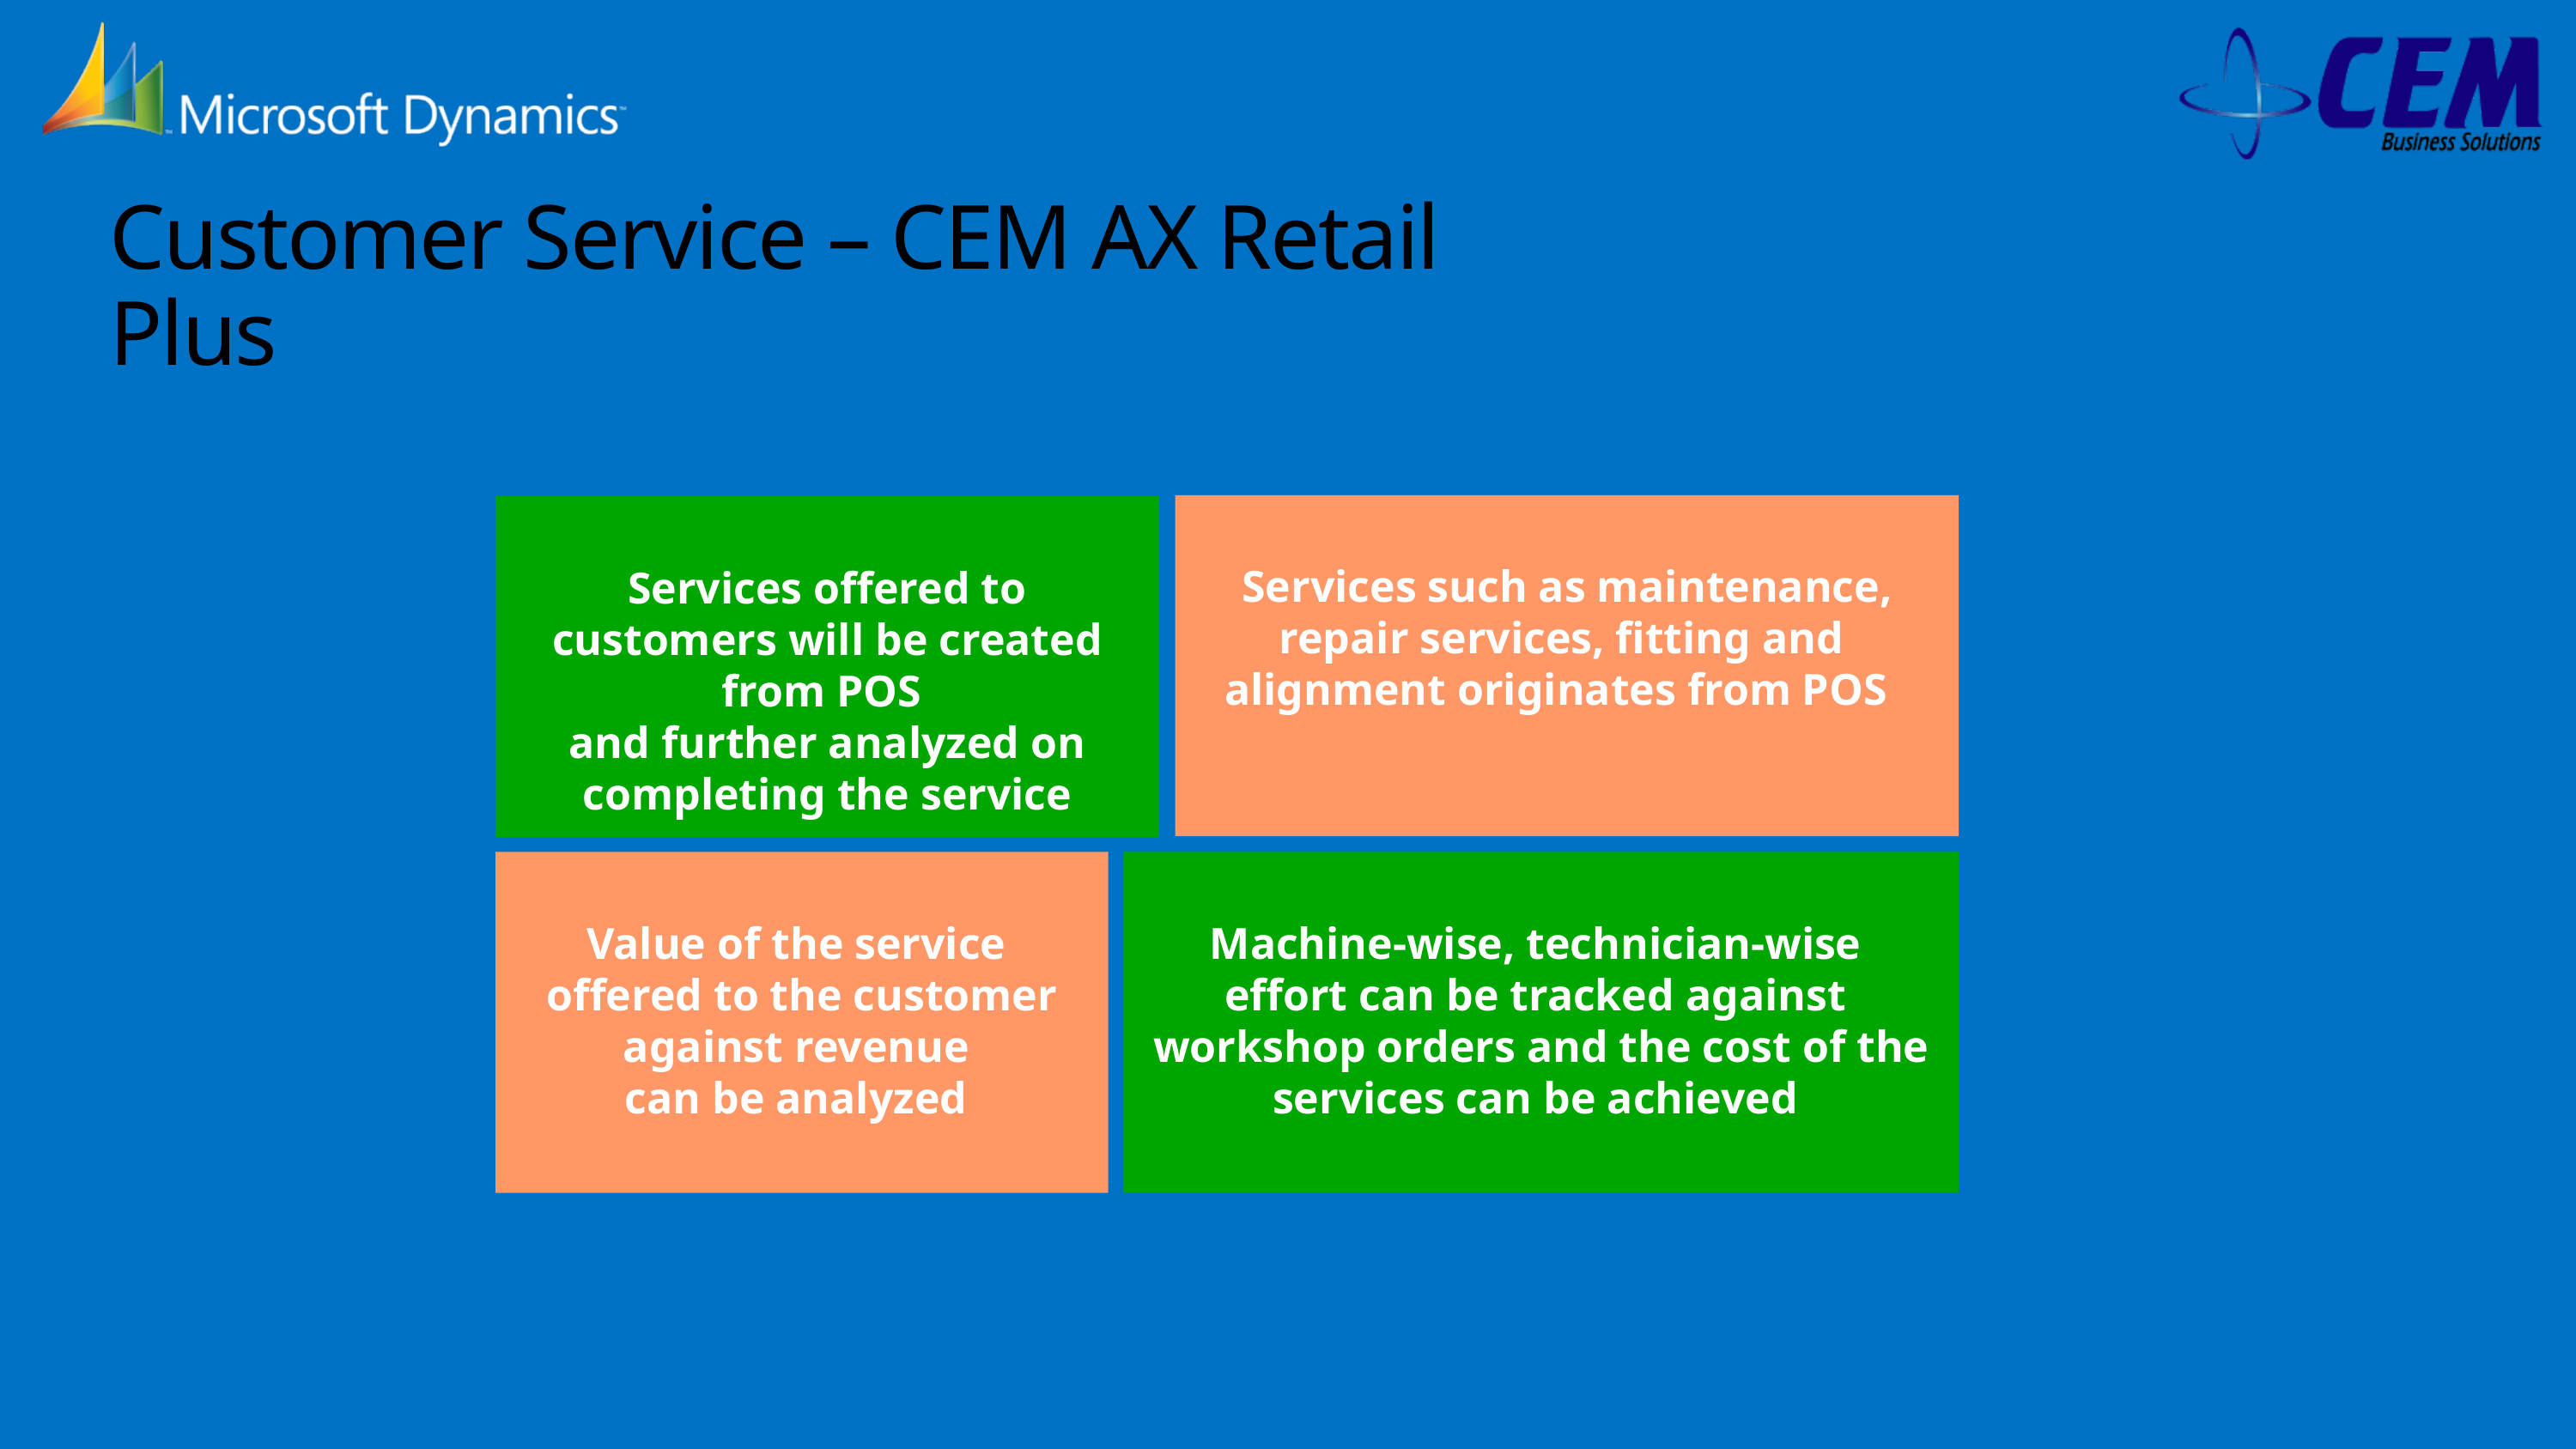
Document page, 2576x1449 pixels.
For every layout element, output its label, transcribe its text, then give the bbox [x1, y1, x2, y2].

title Customer Service – CEM AX Retail Plus [109, 193, 1490, 290]
text_box Services offered to customers will be created from POS and further analyzed on completing the service [495, 496, 1159, 838]
text_box Value of the service offered to the customer against revenue can be analyzed [495, 852, 1109, 1193]
text_box Machine-wise, technician-wise effort can be tracked against workshop orders and the cost of the services can be achieved [1123, 852, 1959, 1193]
picture [2166, 0, 2565, 188]
text_box Services such as maintenance, repair services, fitting and alignment originates from POS [1175, 494, 1959, 837]
picture [41, 21, 629, 149]
